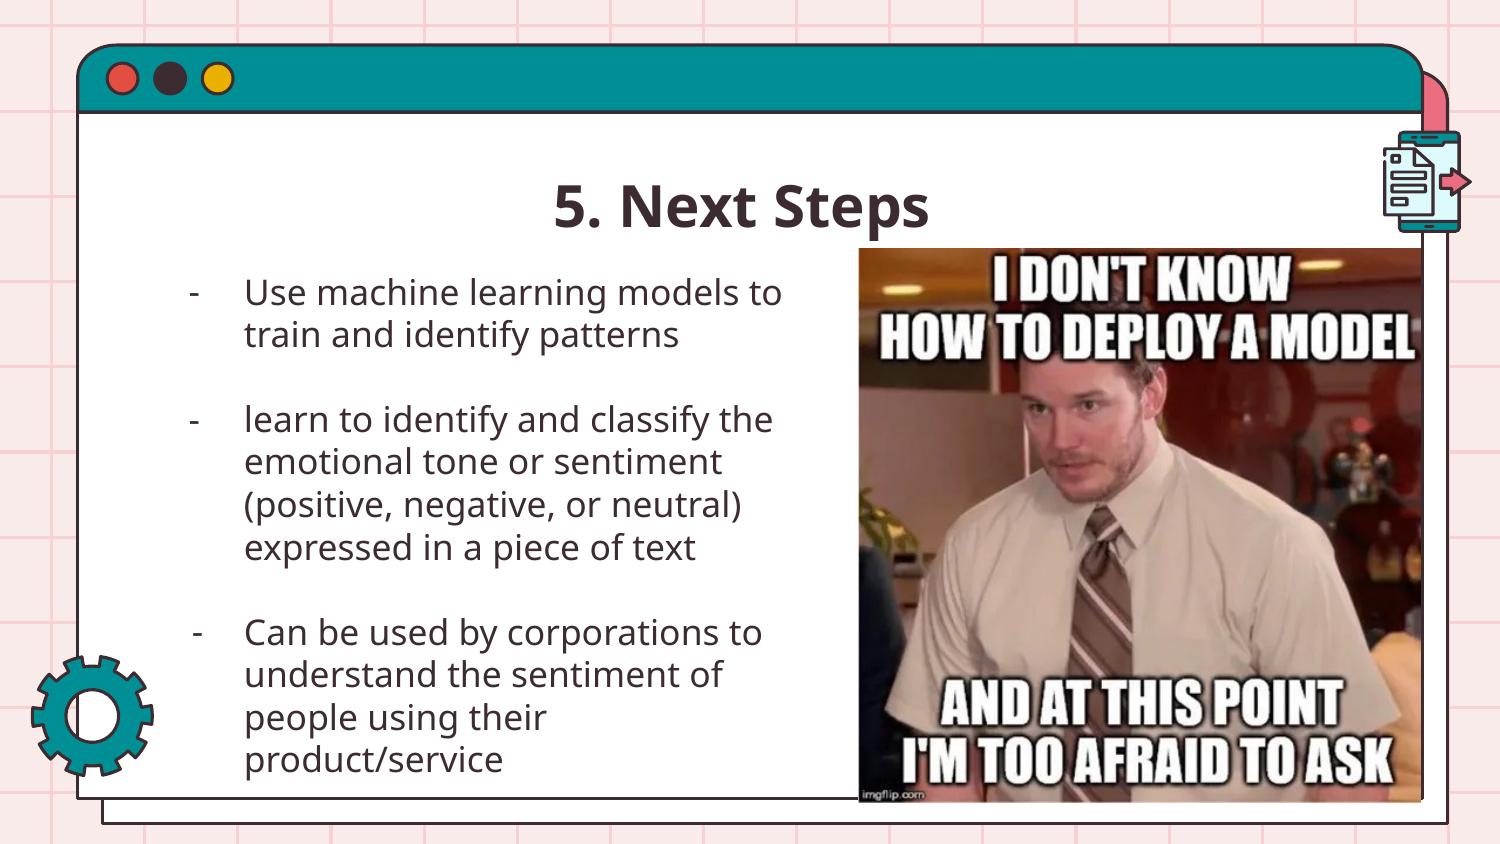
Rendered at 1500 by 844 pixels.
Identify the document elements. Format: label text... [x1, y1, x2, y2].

text_box Use machine learning models to train and identify patterns learn to identify and classify the emotional tone or sentiment (positive, negative, or neutral) expressed in a piece of text Can be used by corporations to understand the sentiment of people using their product/service [153, 254, 829, 764]
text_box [1382, 130, 1473, 234]
text_box [32, 656, 153, 776]
picture [858, 248, 1422, 803]
title 5. Next Steps [147, 154, 1353, 249]
text_box [146, 252, 853, 314]
